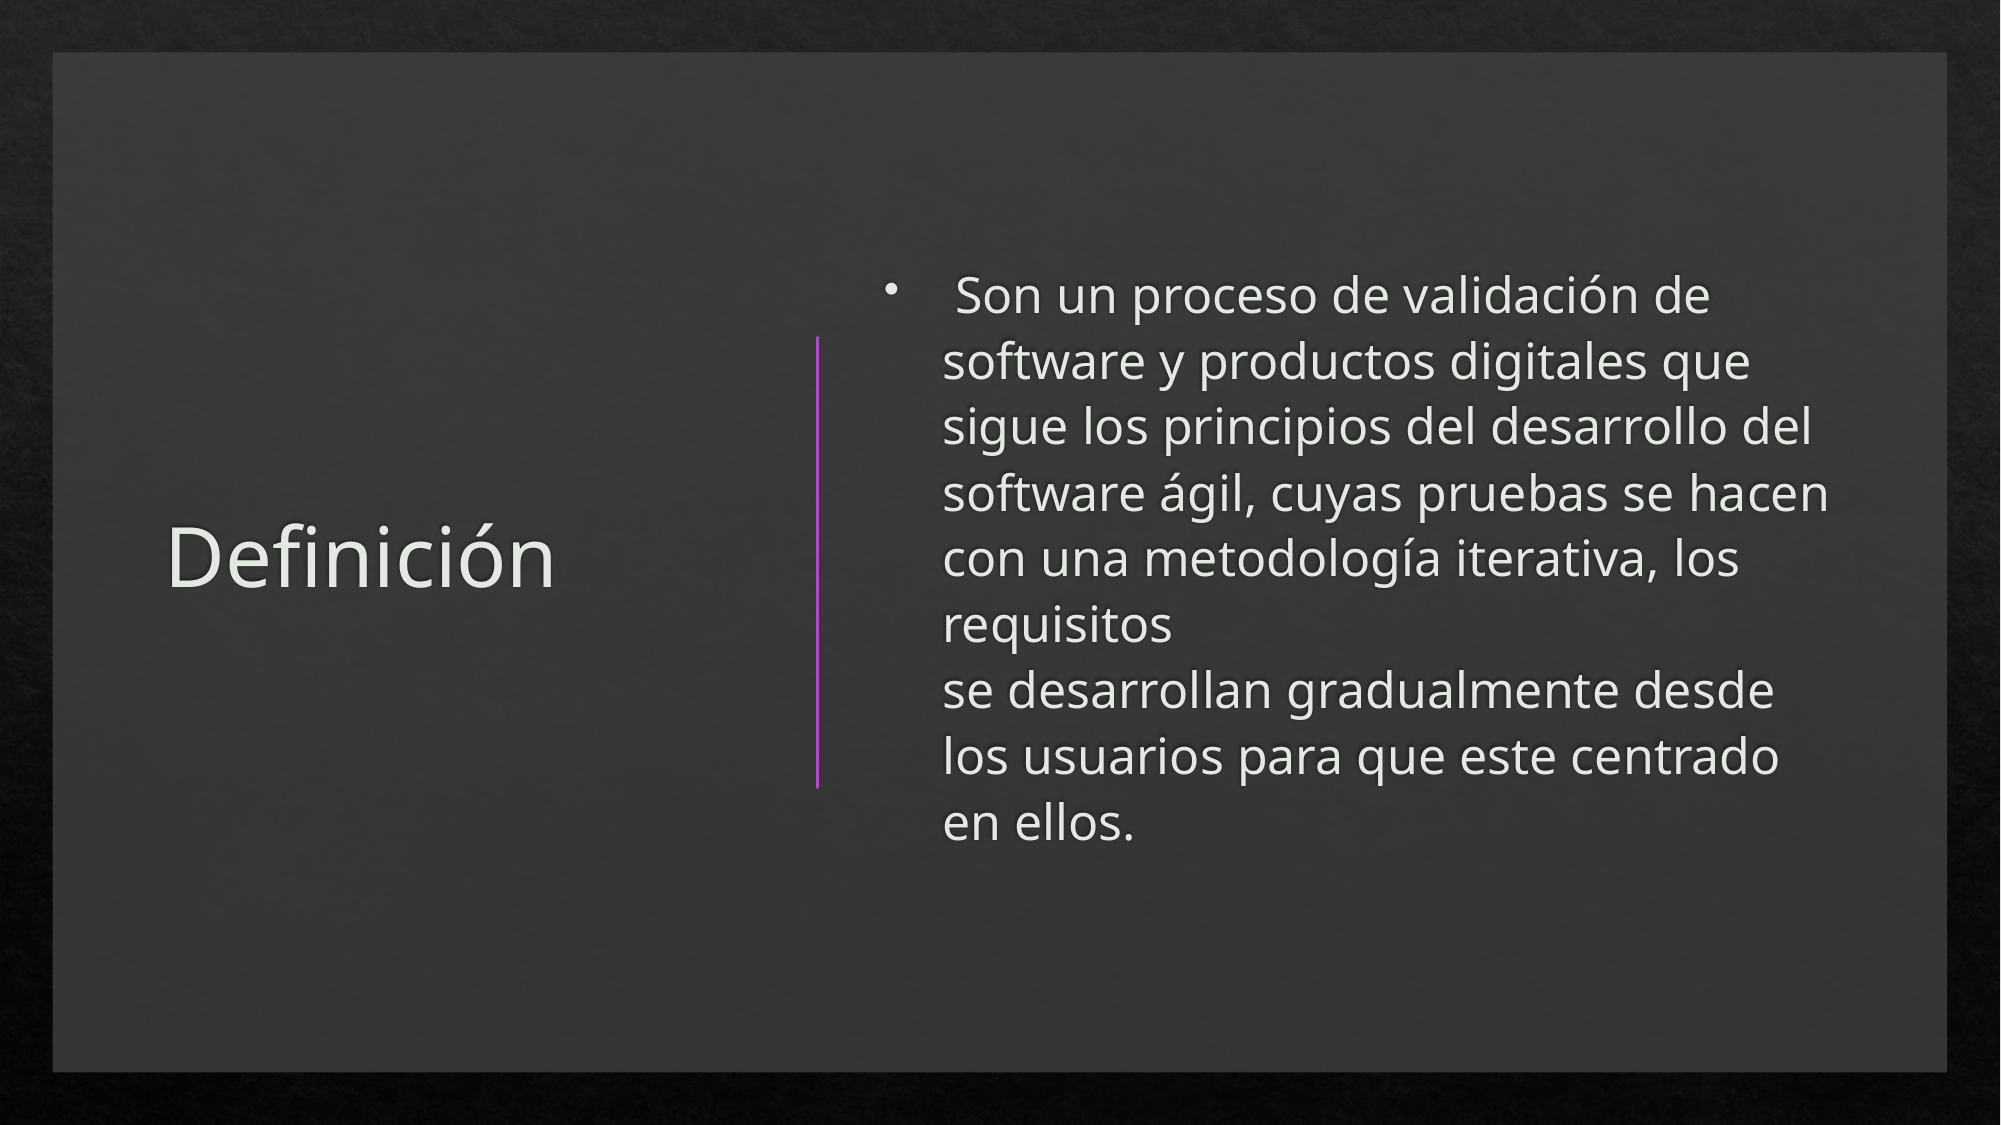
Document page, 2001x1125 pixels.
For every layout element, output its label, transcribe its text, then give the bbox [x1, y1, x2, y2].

list Son un proceso de validación de software y productos digitales que sigue los principios del desarrollo del software ágil, cuyas pruebas se hacen con una metodología iterativa, los requisitos se desarrollan gradualmente desde los usuarios para que este centrado en ellos. [870, 158, 1849, 950]
text_box [0, 0, 2000, 1125]
text_box [51, 51, 1948, 1074]
title Definición [149, 158, 764, 950]
